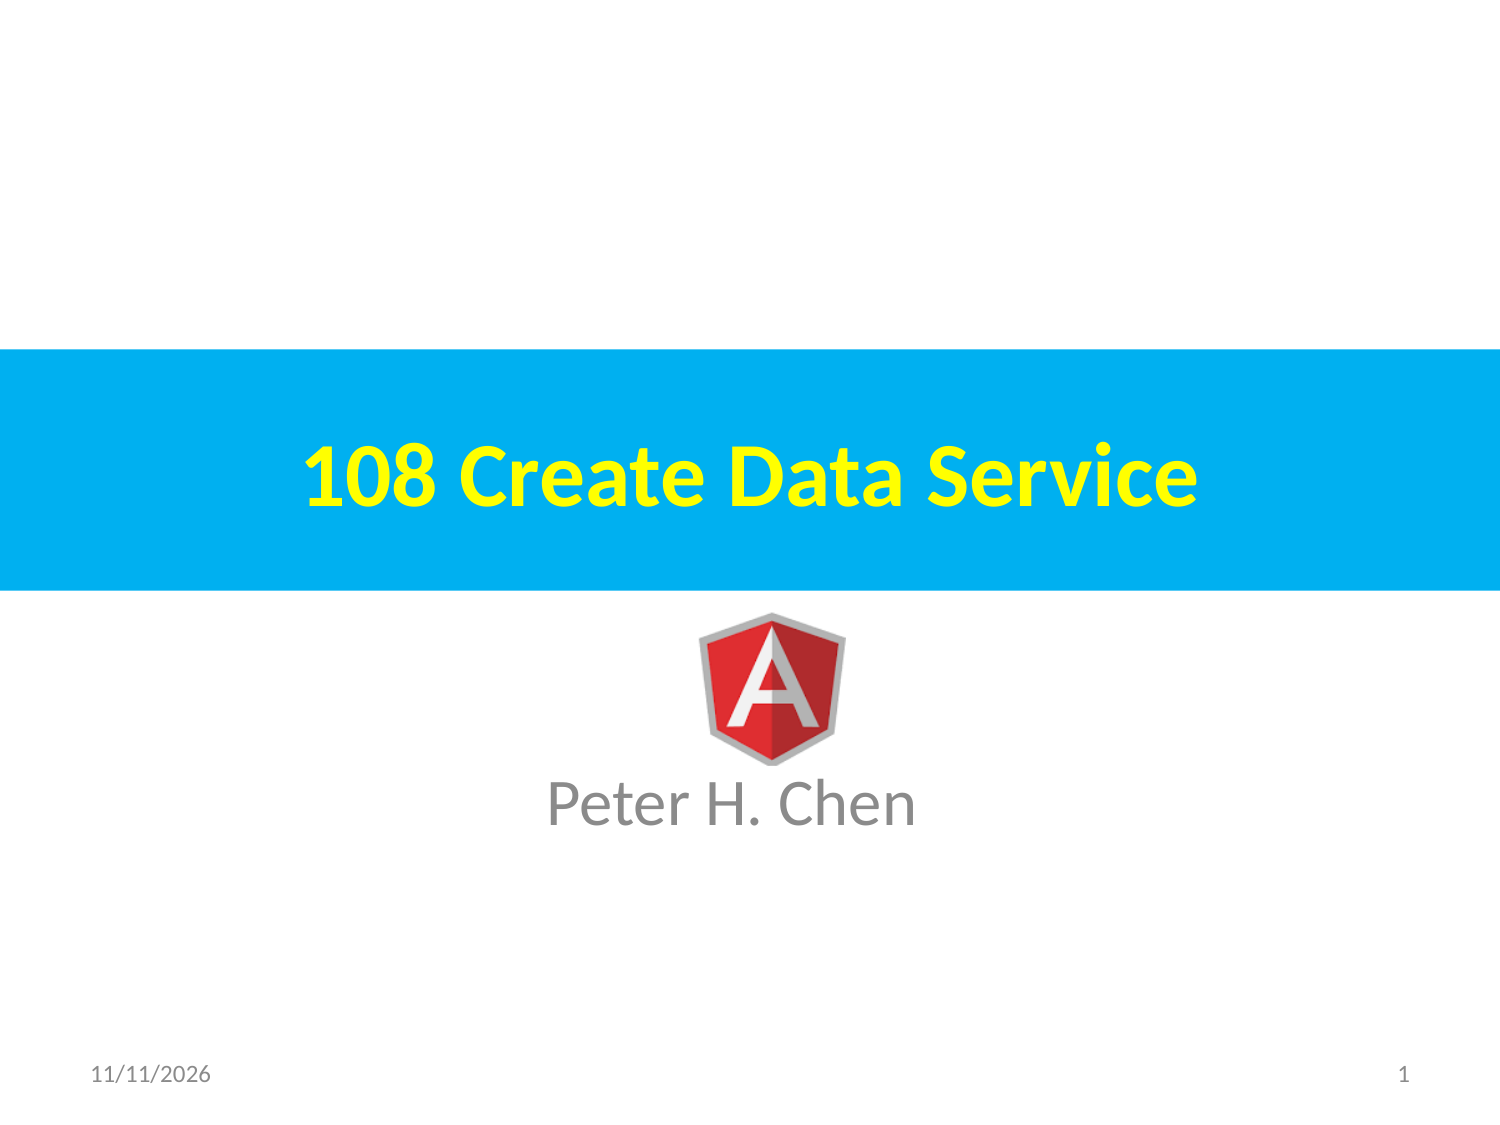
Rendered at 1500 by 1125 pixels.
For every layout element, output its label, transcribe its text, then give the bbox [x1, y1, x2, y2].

picture [694, 609, 846, 771]
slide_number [75, 1042, 425, 1103]
subtitle Peter H. Chen [206, 751, 1257, 866]
slide_number 1 [1074, 1042, 1425, 1103]
title 108 Create Data Service [0, 349, 1500, 591]
